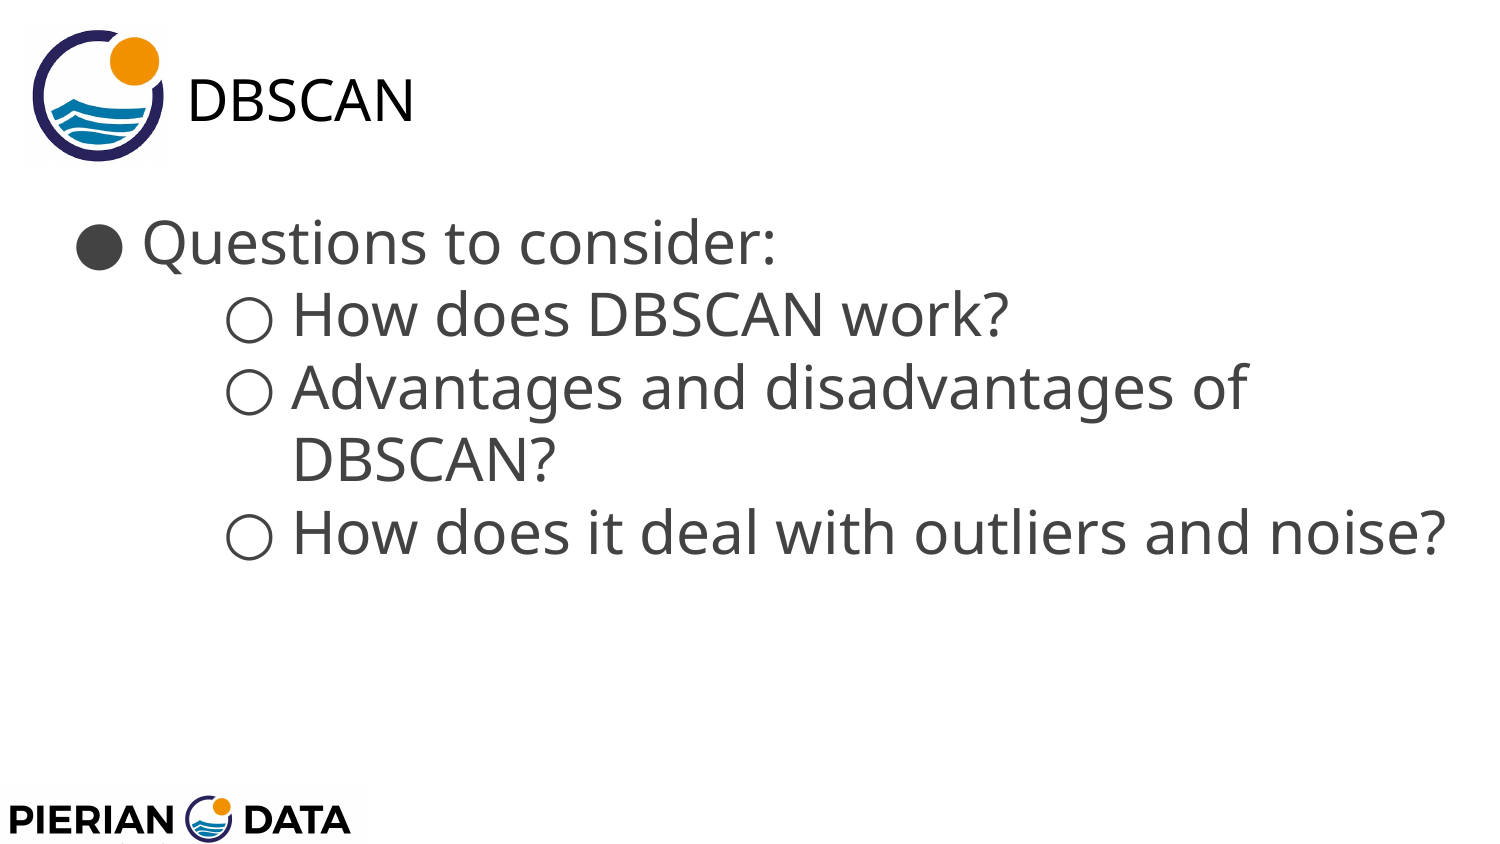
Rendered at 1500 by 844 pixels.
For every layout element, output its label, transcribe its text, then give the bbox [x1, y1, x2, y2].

list Questions to consider: How does DBSCAN work? Advantages and disadvantages of DBSCAN? How does it deal with outliers and noise? [51, 189, 1476, 750]
title DBSCAN [176, 48, 1449, 143]
picture [0, 787, 368, 844]
picture [24, 24, 172, 167]
